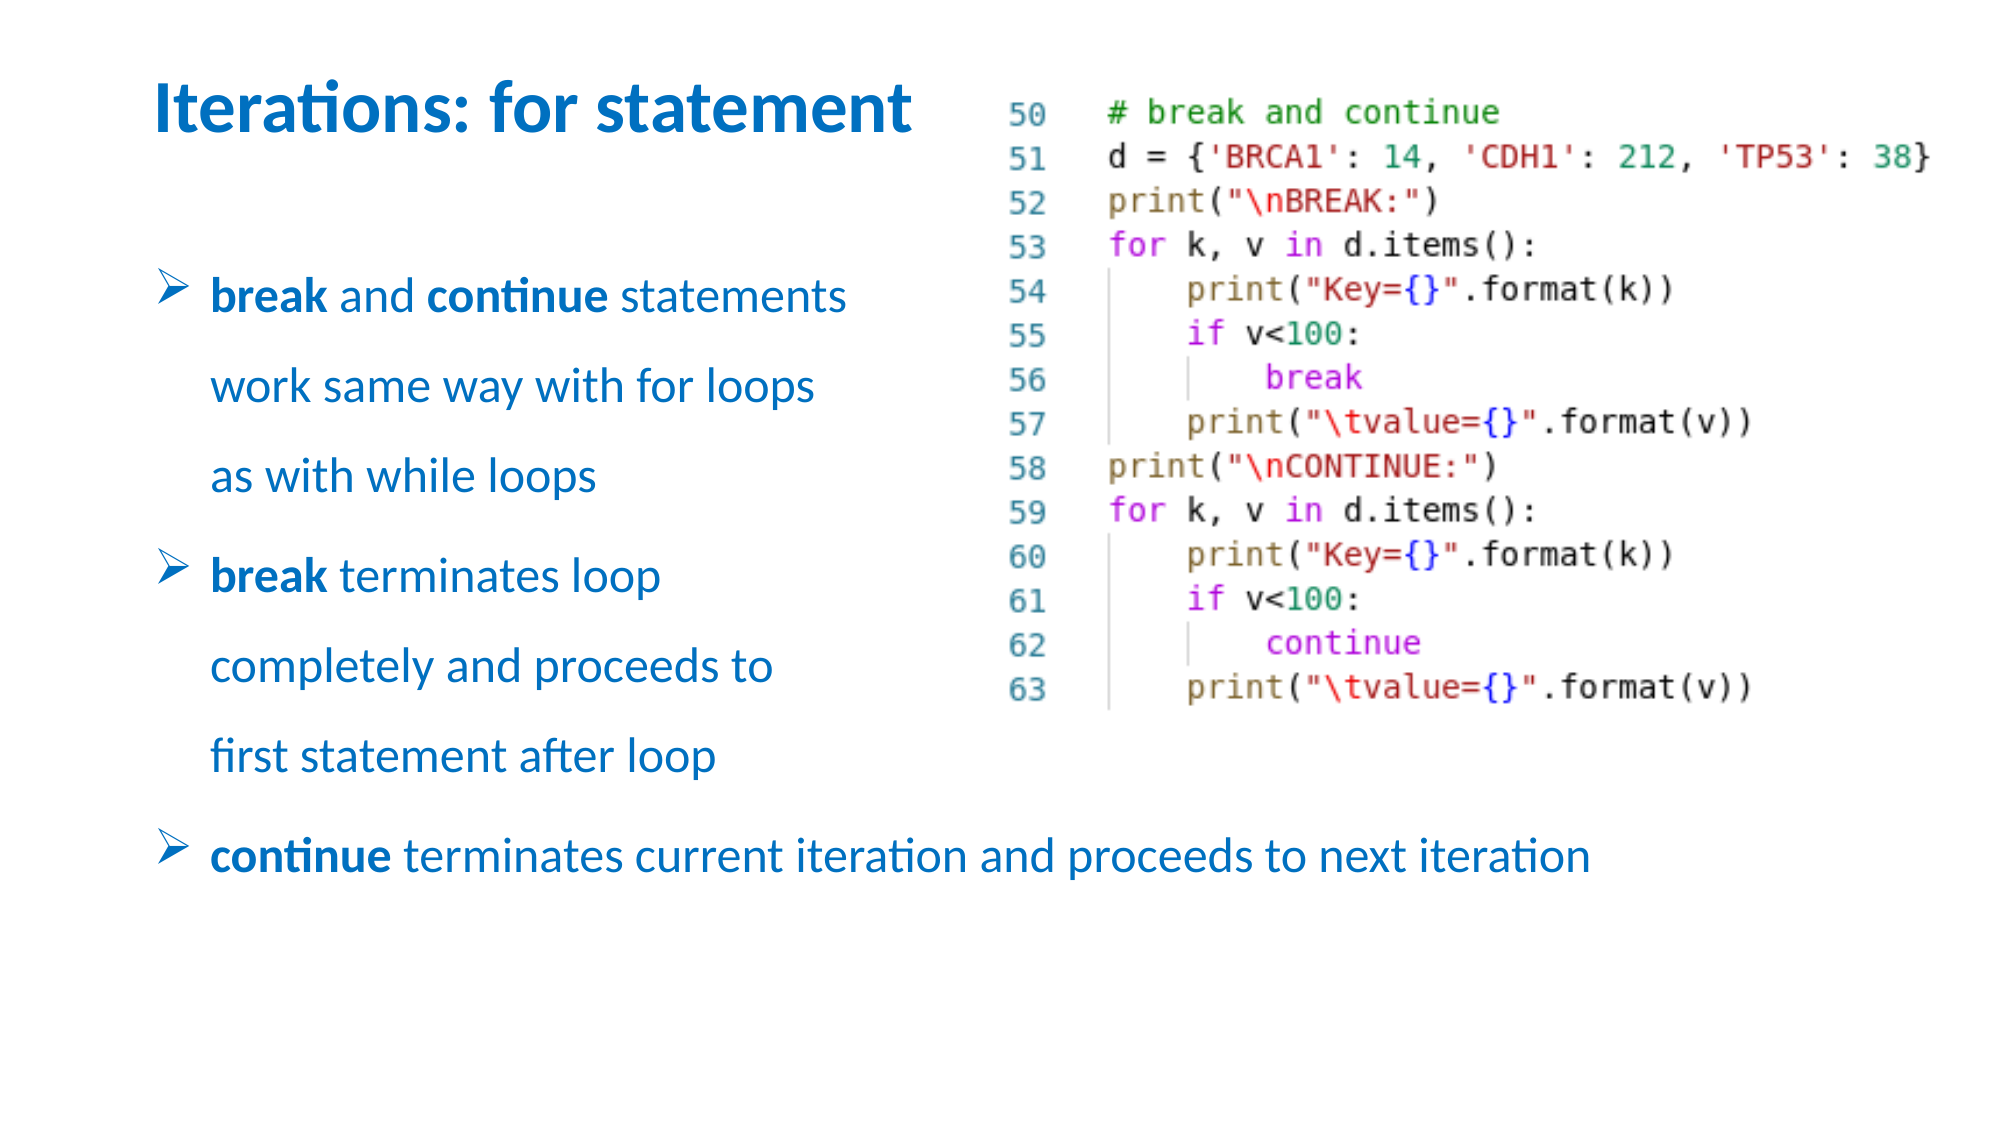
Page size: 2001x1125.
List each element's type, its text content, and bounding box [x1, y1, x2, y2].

title Iterations: for statement [138, 0, 1864, 218]
picture [999, 87, 1937, 713]
list break and continue statements work same way with for loops as with while loops break terminates loop completely and proceeds to first statement after loop continue terminates current iteration and proceeds to next iteration [138, 224, 1913, 1013]
